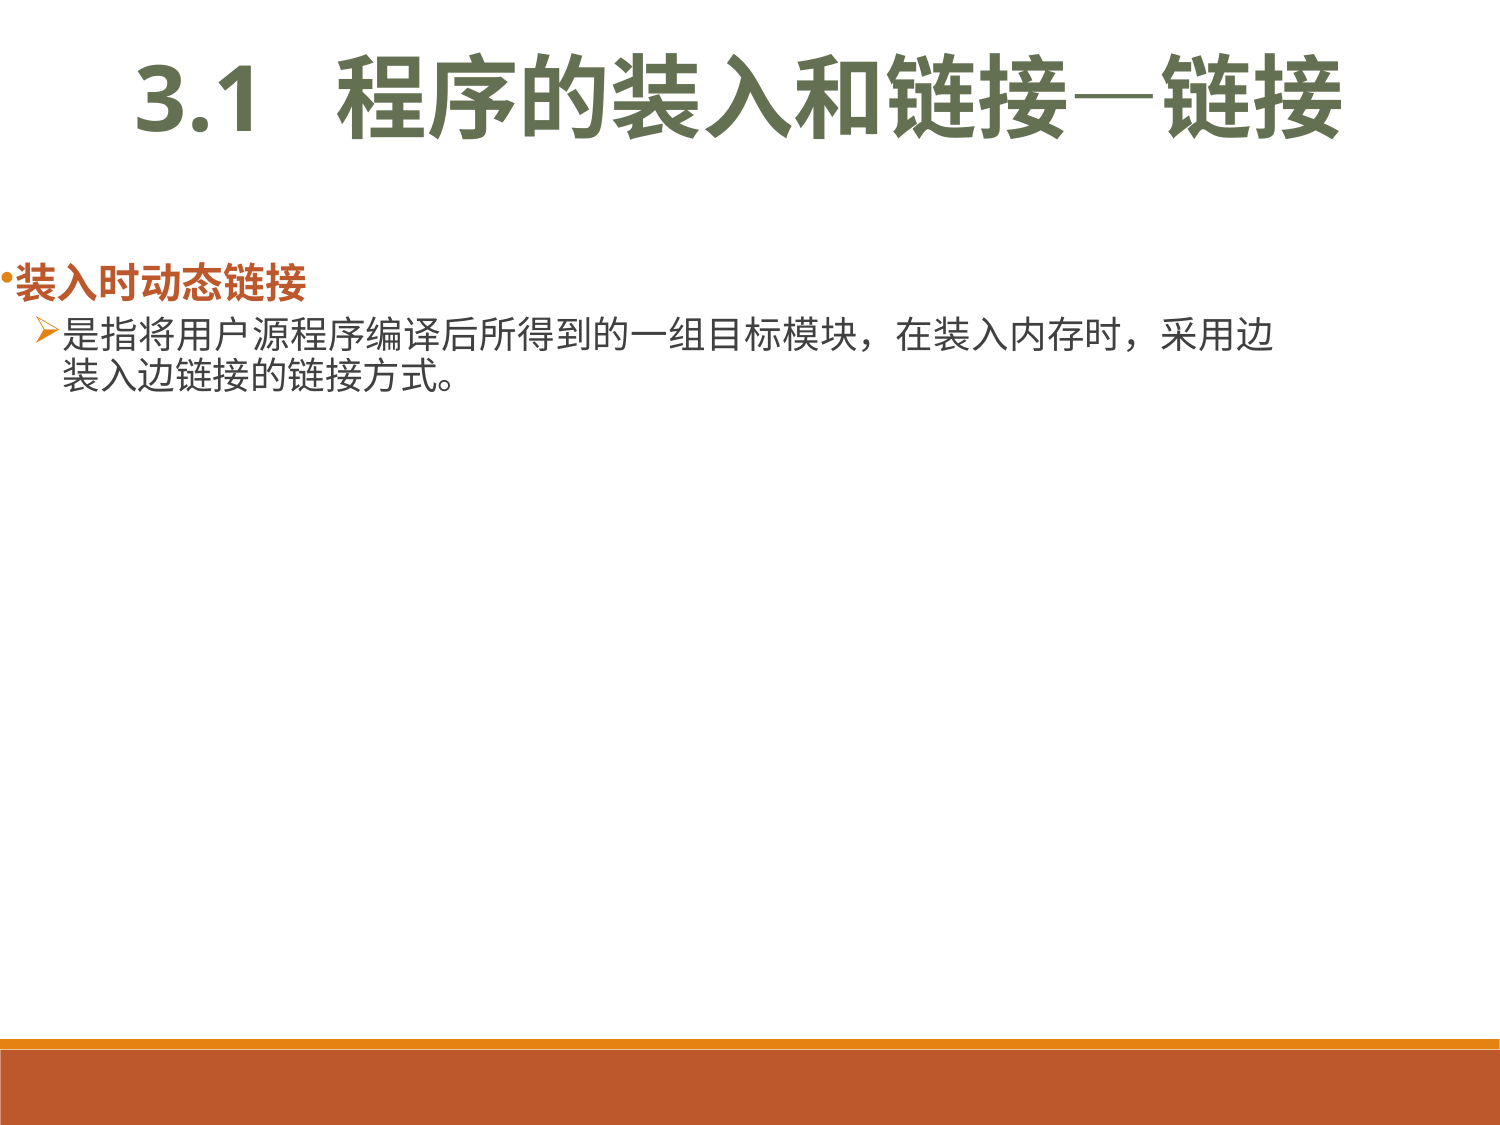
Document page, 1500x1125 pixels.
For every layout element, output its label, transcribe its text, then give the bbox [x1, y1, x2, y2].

list 装入时动态链接 是指将用户源程序编译后所得到的一组目标模块，在装入内存时，采用边装入边链接的链接方式。 [0, 255, 1275, 634]
text_box 3.1 程序的装入和链接—链接 [112, 7, 1388, 183]
